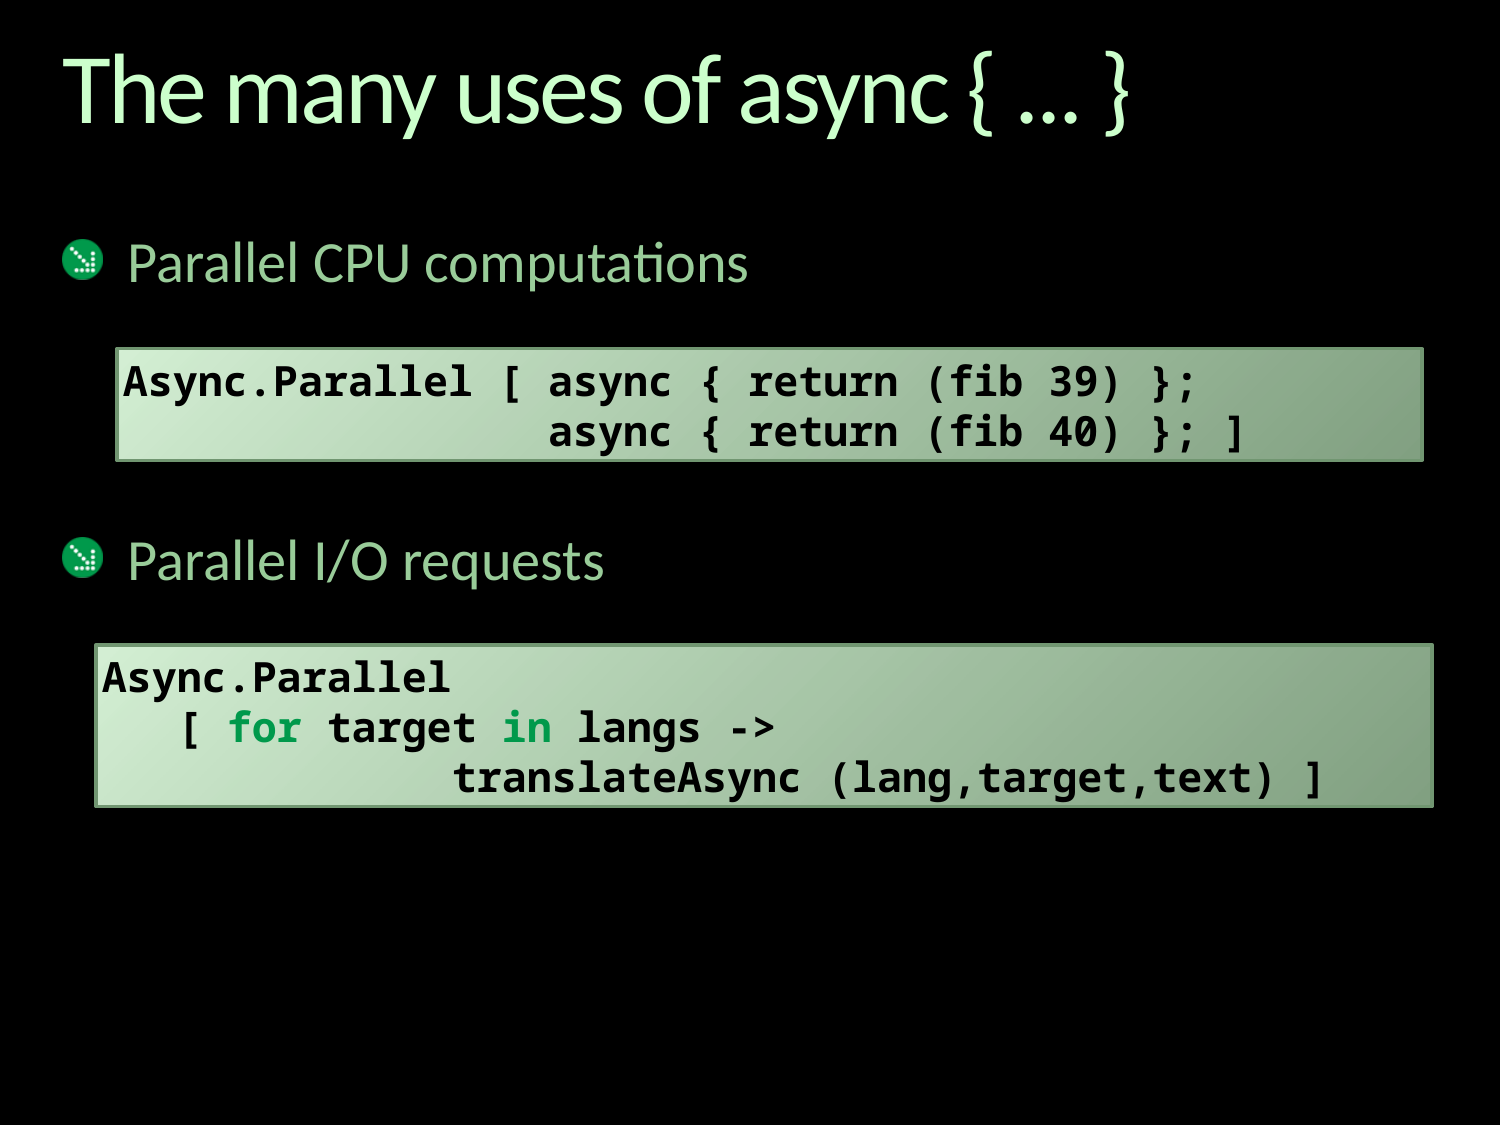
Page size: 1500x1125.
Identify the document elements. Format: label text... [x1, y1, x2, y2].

picture [62, 537, 103, 579]
list Parallel CPU computations Parallel I/O requests [62, 231, 1438, 980]
text_box Async.Parallel [ async { return (fib 39) }; async { return (fib 40) }; ] [113, 344, 1426, 465]
text_box Async.Parallel [ for target in langs -> translateAsync (lang,target,text) ] [92, 640, 1436, 811]
picture [62, 239, 103, 281]
title The many uses of async { ... } [62, 37, 1438, 147]
